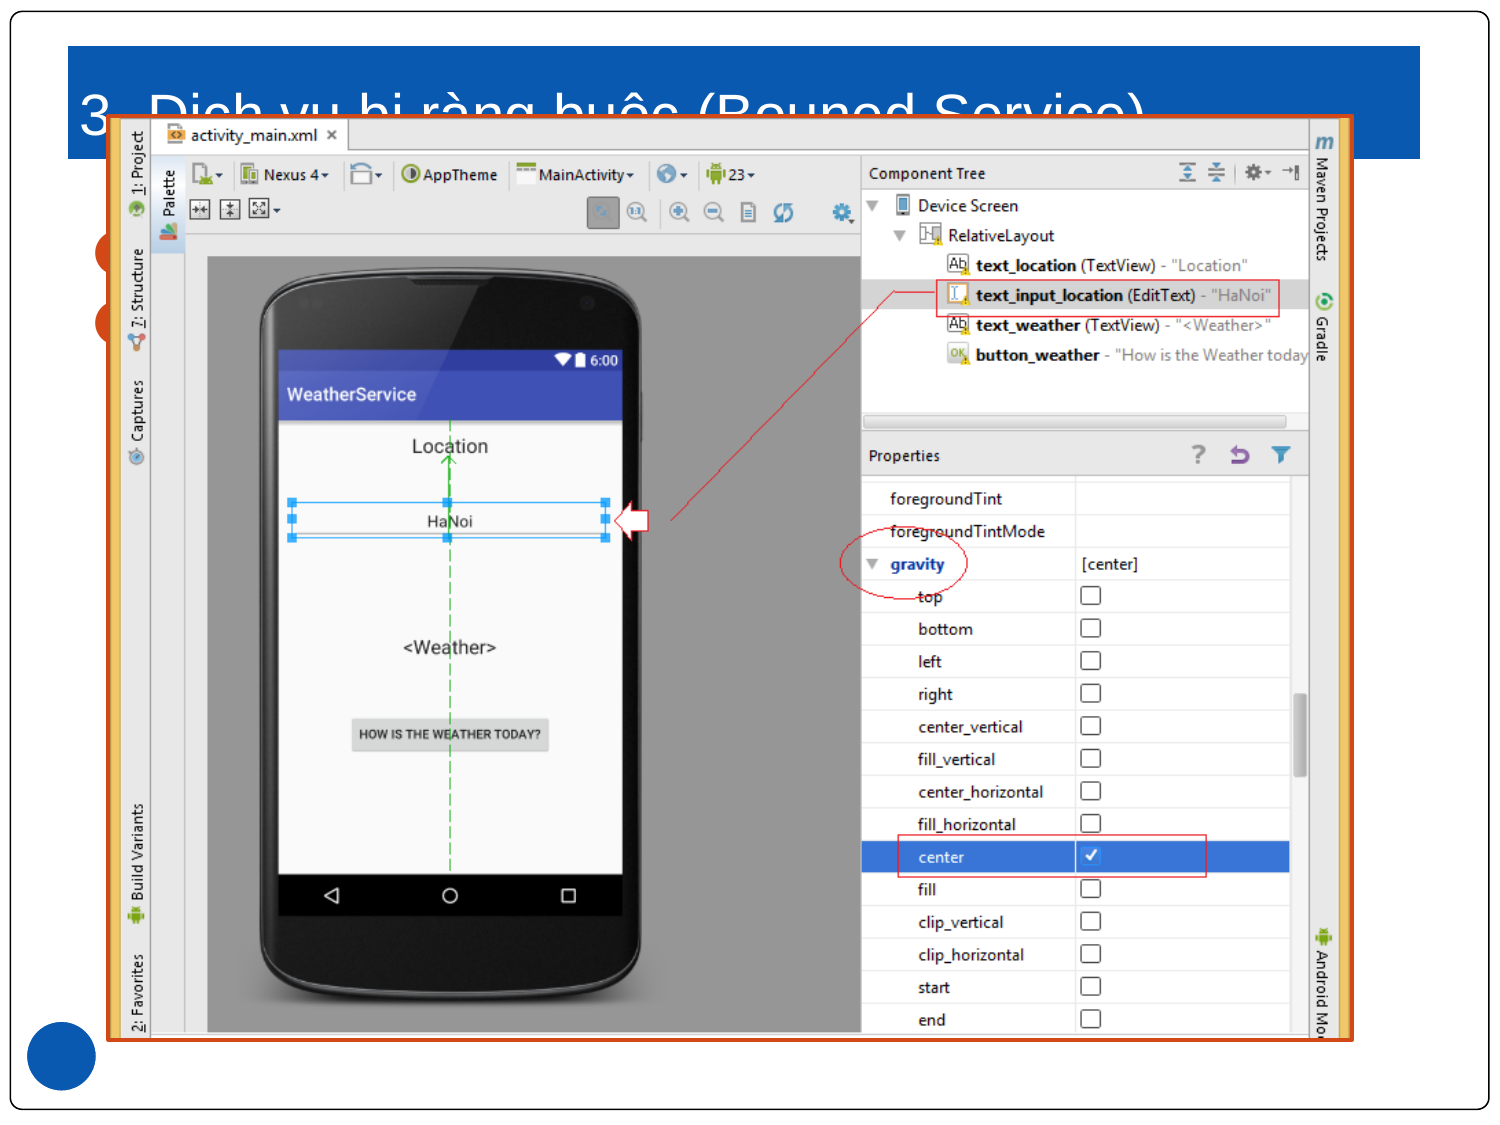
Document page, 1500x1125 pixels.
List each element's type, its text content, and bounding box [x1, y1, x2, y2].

text_box [23, 1018, 99, 1094]
picture [110, 117, 1351, 1038]
title 3- Dịch vụ bị ràng buộc (Bouned Service) [62, 40, 1426, 165]
list Xây dựng ứng dụng dự báo thời tiết đơn giản Bước 1: Xây dựng layout activity_main [64, 200, 1424, 1075]
